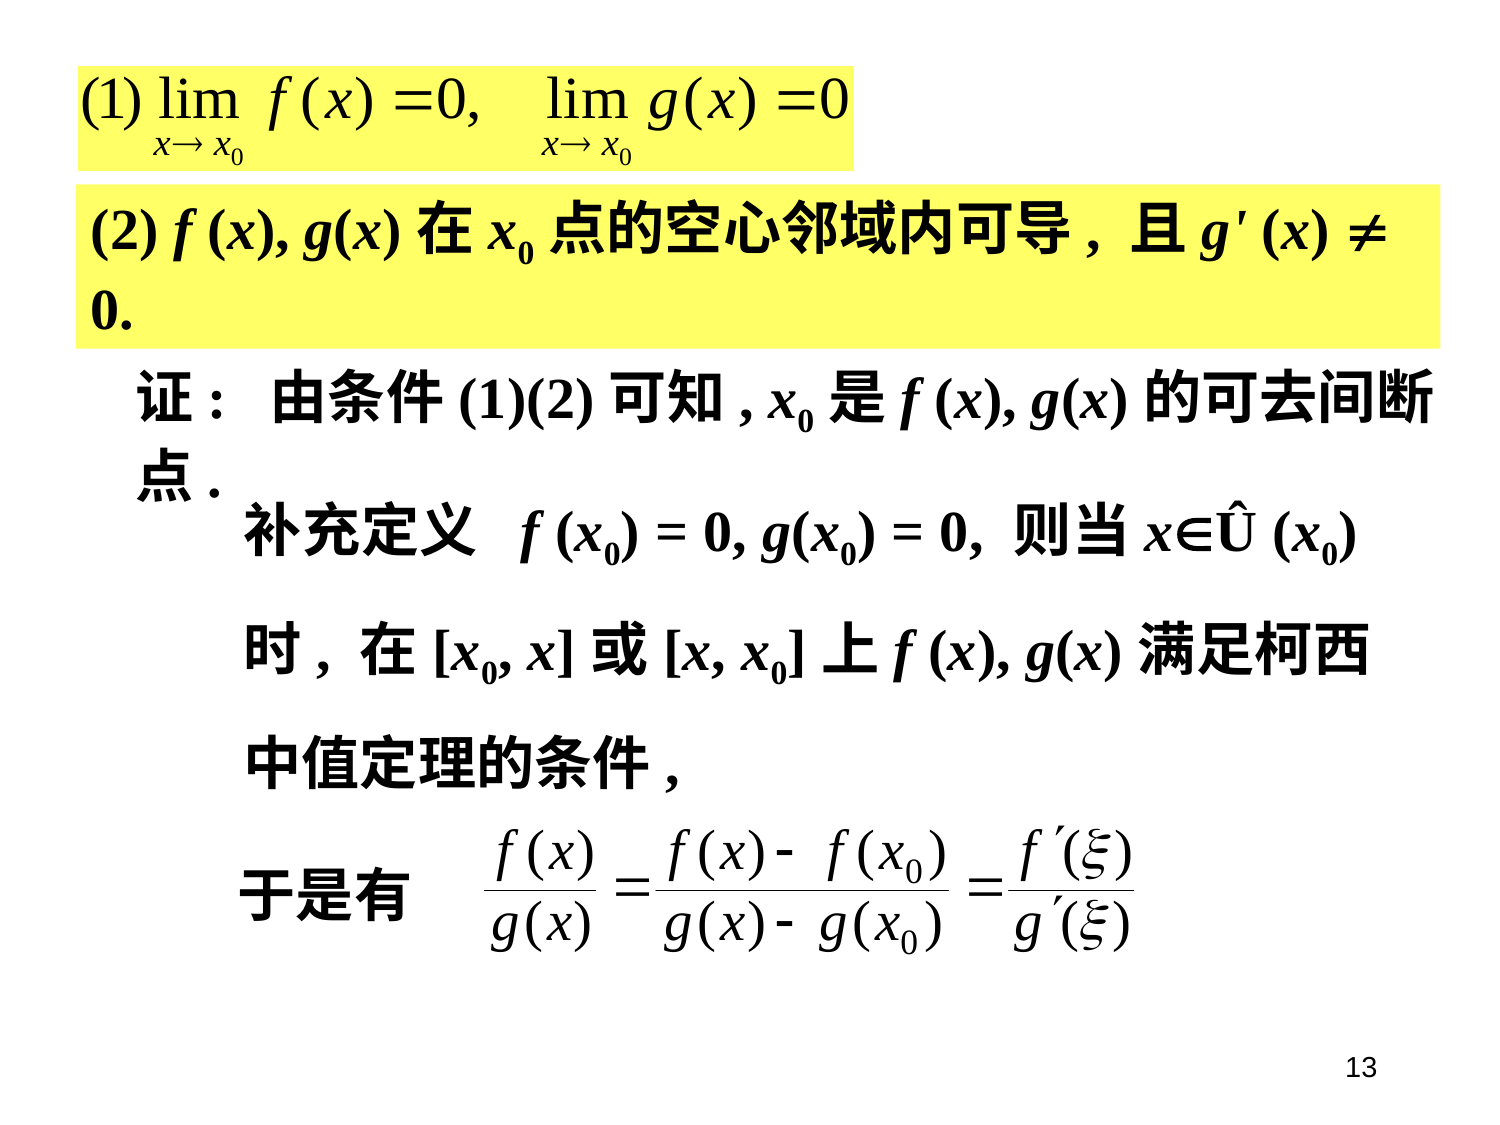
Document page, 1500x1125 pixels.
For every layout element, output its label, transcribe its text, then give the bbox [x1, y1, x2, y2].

slide_number 13 [1074, 1024, 1425, 1103]
text_box 补充定义 f (x0) = 0, g(x0) = 0, 则当xÛ (x0)时, 在[x0, x]或[x, x0]上f (x), g(x)满足柯西中值定理的条件, [228, 445, 1387, 804]
text_box 于是有 [222, 850, 428, 936]
text_box 证: 由条件(1)(2)可知, x0是f (x), g(x)的可去间断点. [120, 352, 1454, 517]
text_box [77, 66, 855, 171]
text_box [479, 819, 1139, 962]
text_box (2) f (x), g(x)在x0点的空心邻域内可导, 且g' (x)  0. [75, 184, 1441, 349]
